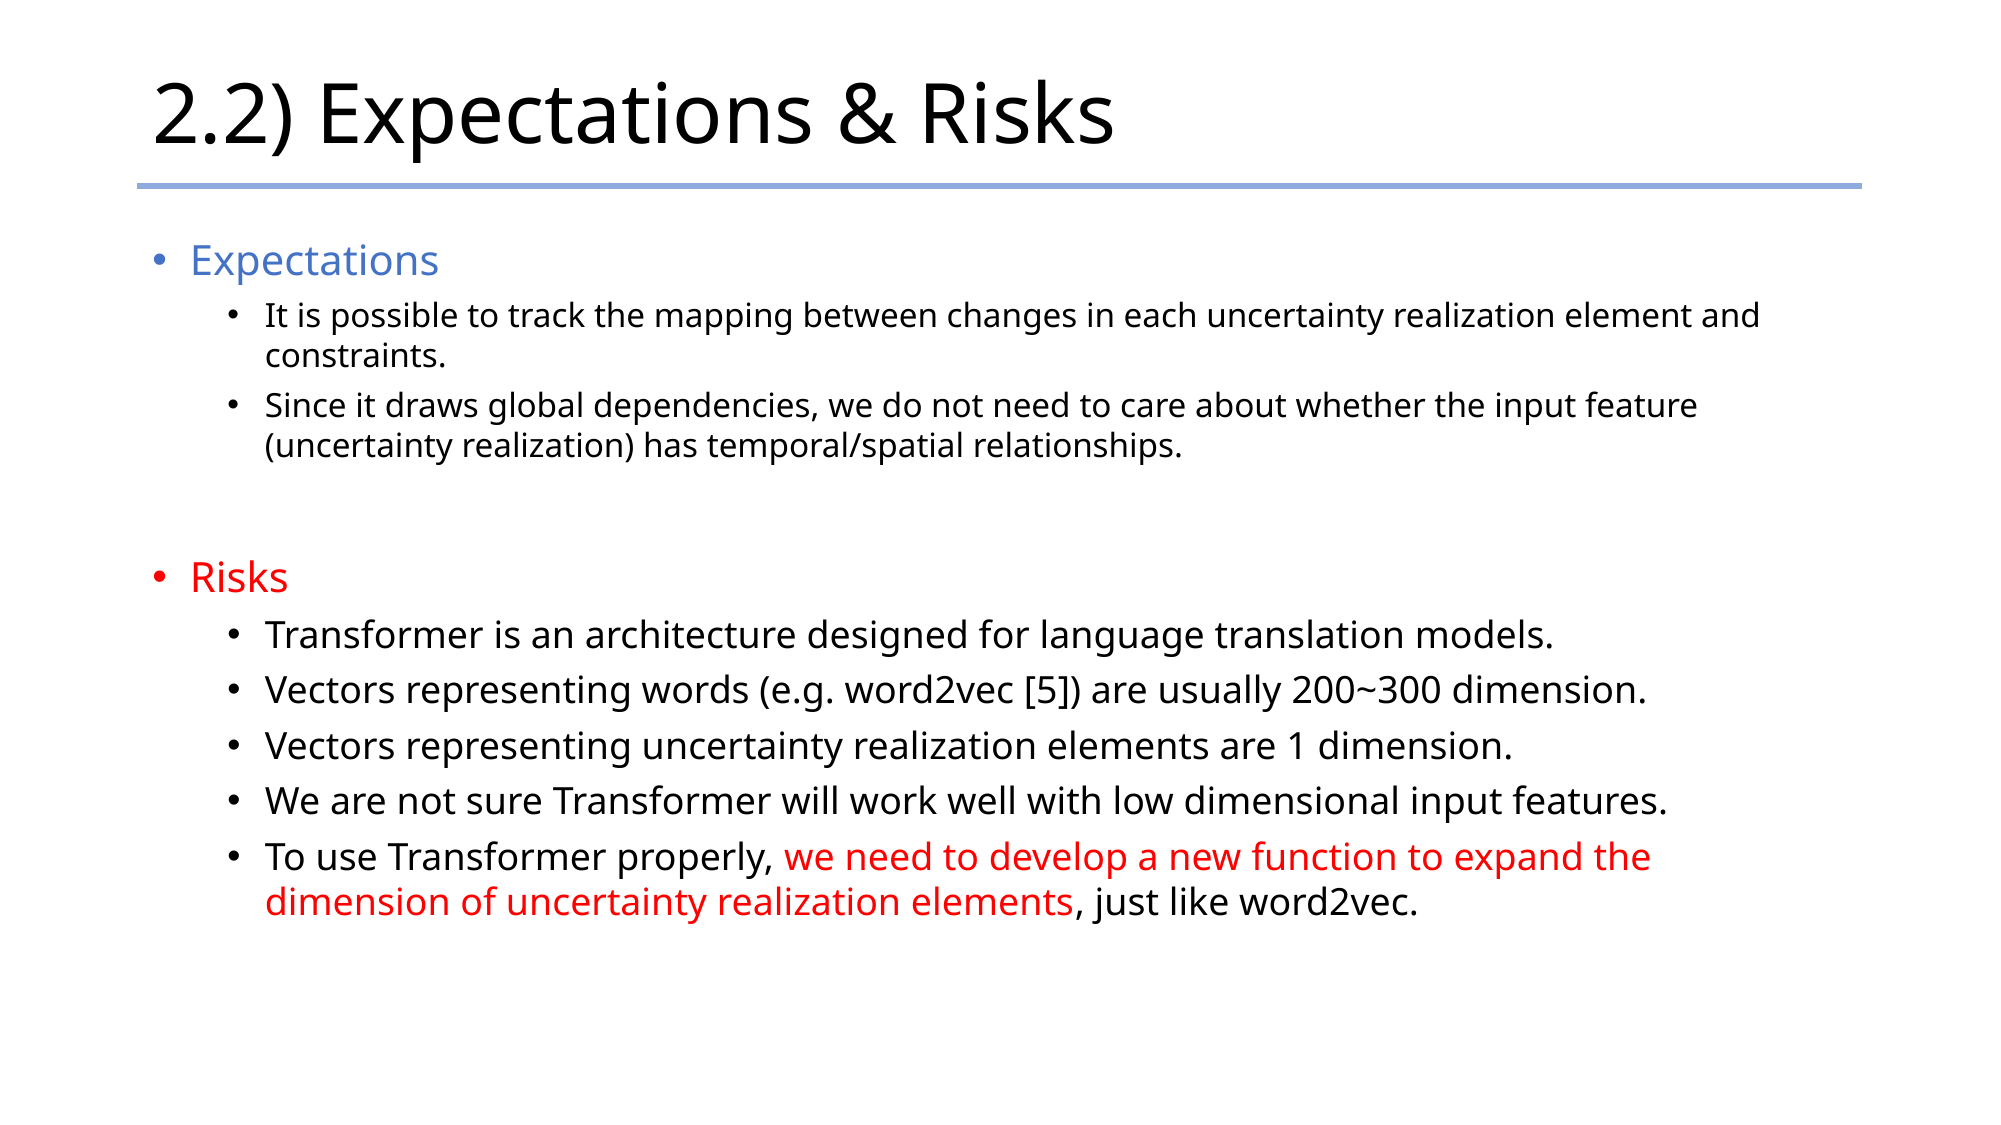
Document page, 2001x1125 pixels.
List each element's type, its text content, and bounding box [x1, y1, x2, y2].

title 2.2) Expectations & Risks [137, 59, 1863, 173]
list Expectations It is possible to track the mapping between changes in each uncertainty realization element and constraints. Since it draws global dependencies, we do not need to care about whether the input feature (uncertainty realization) has temporal/spatial relationships. Risks Transformer is an architecture designed for language translation models. Vectors representing words (e.g. word2vec [5]) are usually 200~300 dimension. Vectors representing uncertainty realization elements are 1 dimension. We are not sure Transformer will work well with low dimensional input features. To use Transformer properly, we need to develop a new function to expand the dimension of uncertainty realization elements, just like word2vec. [137, 226, 1863, 1076]
